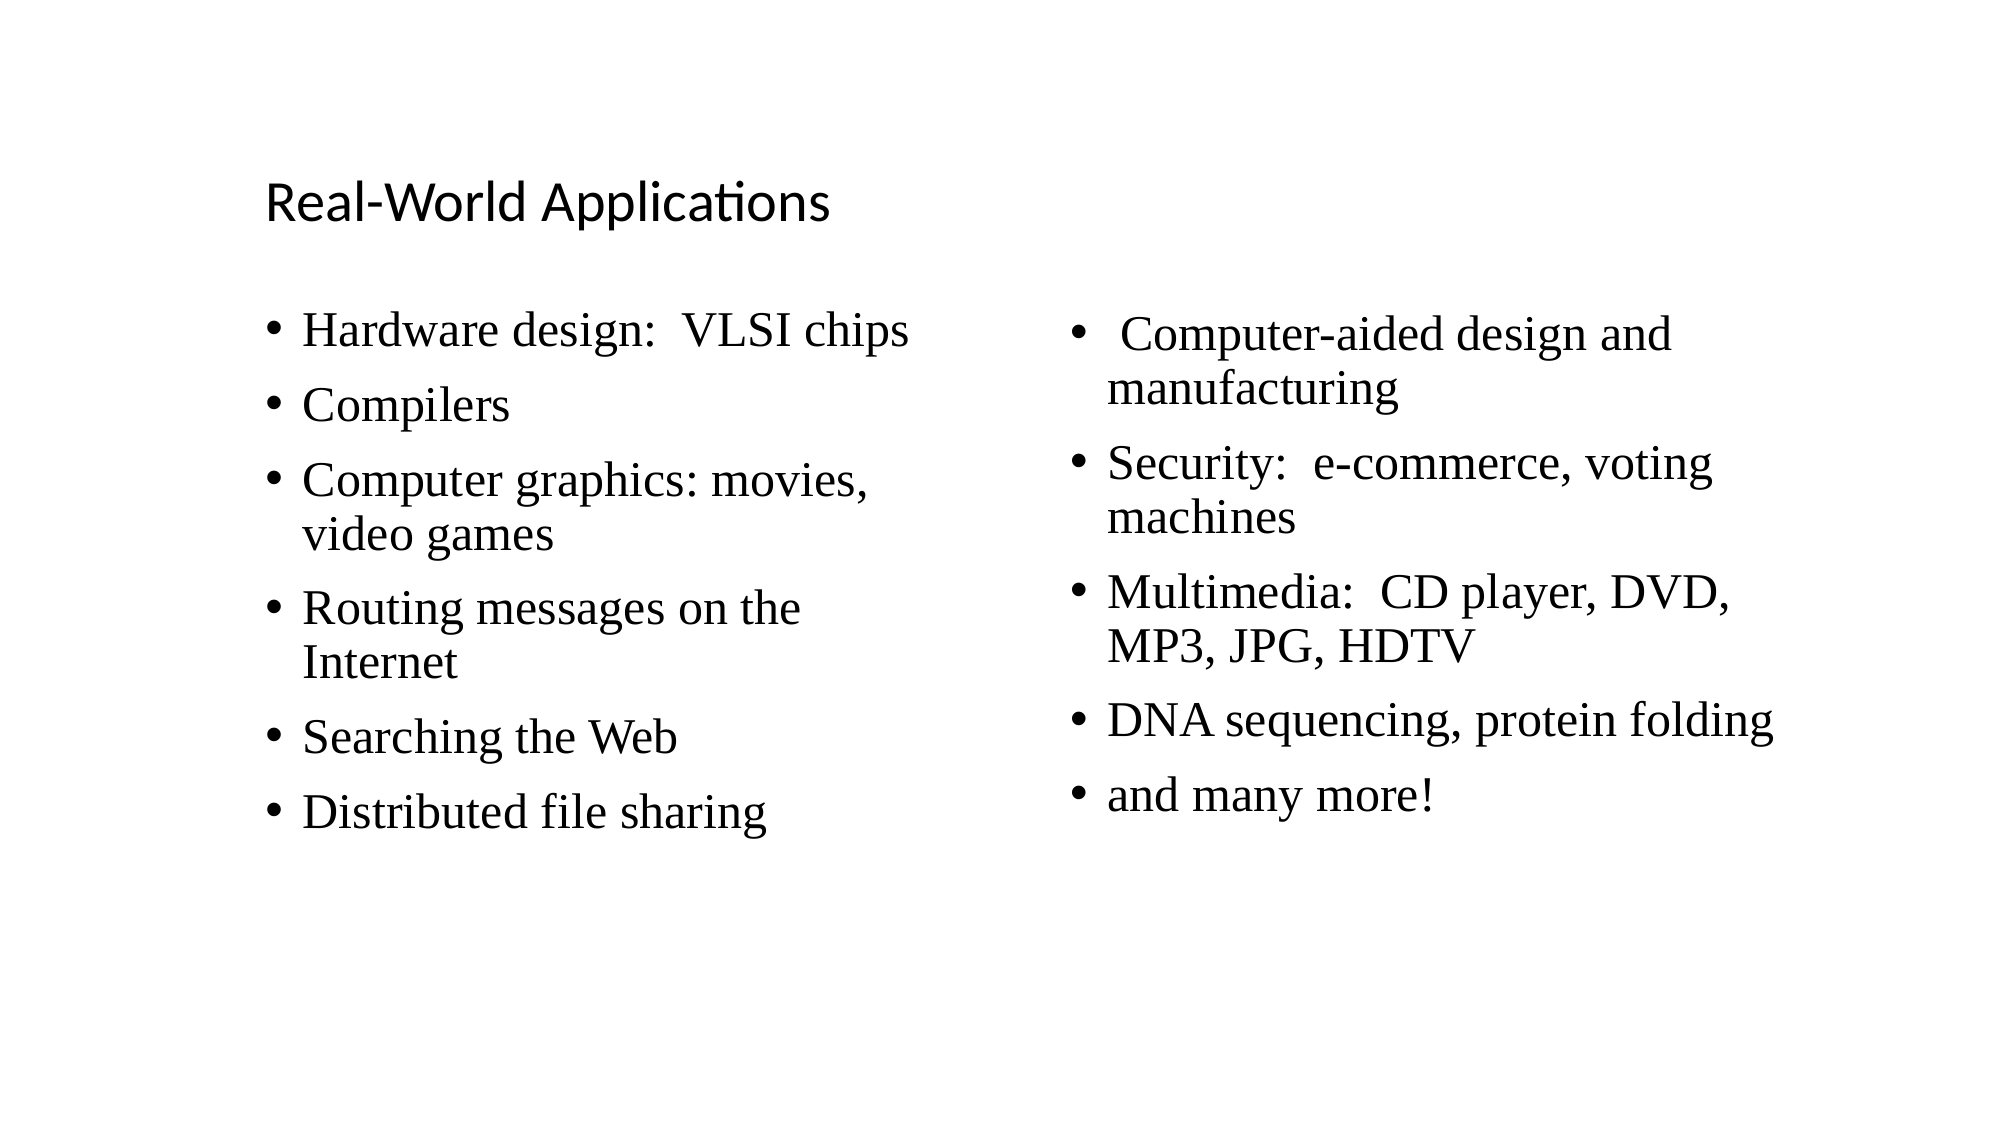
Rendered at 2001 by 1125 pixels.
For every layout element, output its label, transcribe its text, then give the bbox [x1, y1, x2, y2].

text_box Hardware design: VLSI chips Compilers Computer graphics: movies, video games Routing messages on the Internet Searching the Web Distributed file sharing [250, 296, 945, 1022]
text_box Computer-aided design and manufacturing Security: e-commerce, voting machines Multimedia: CD player, DVD, MP3, JPG, HDTV DNA sequencing, protein folding and many more! [1055, 299, 1805, 959]
text_box Real-World Applications [250, 155, 1198, 241]
